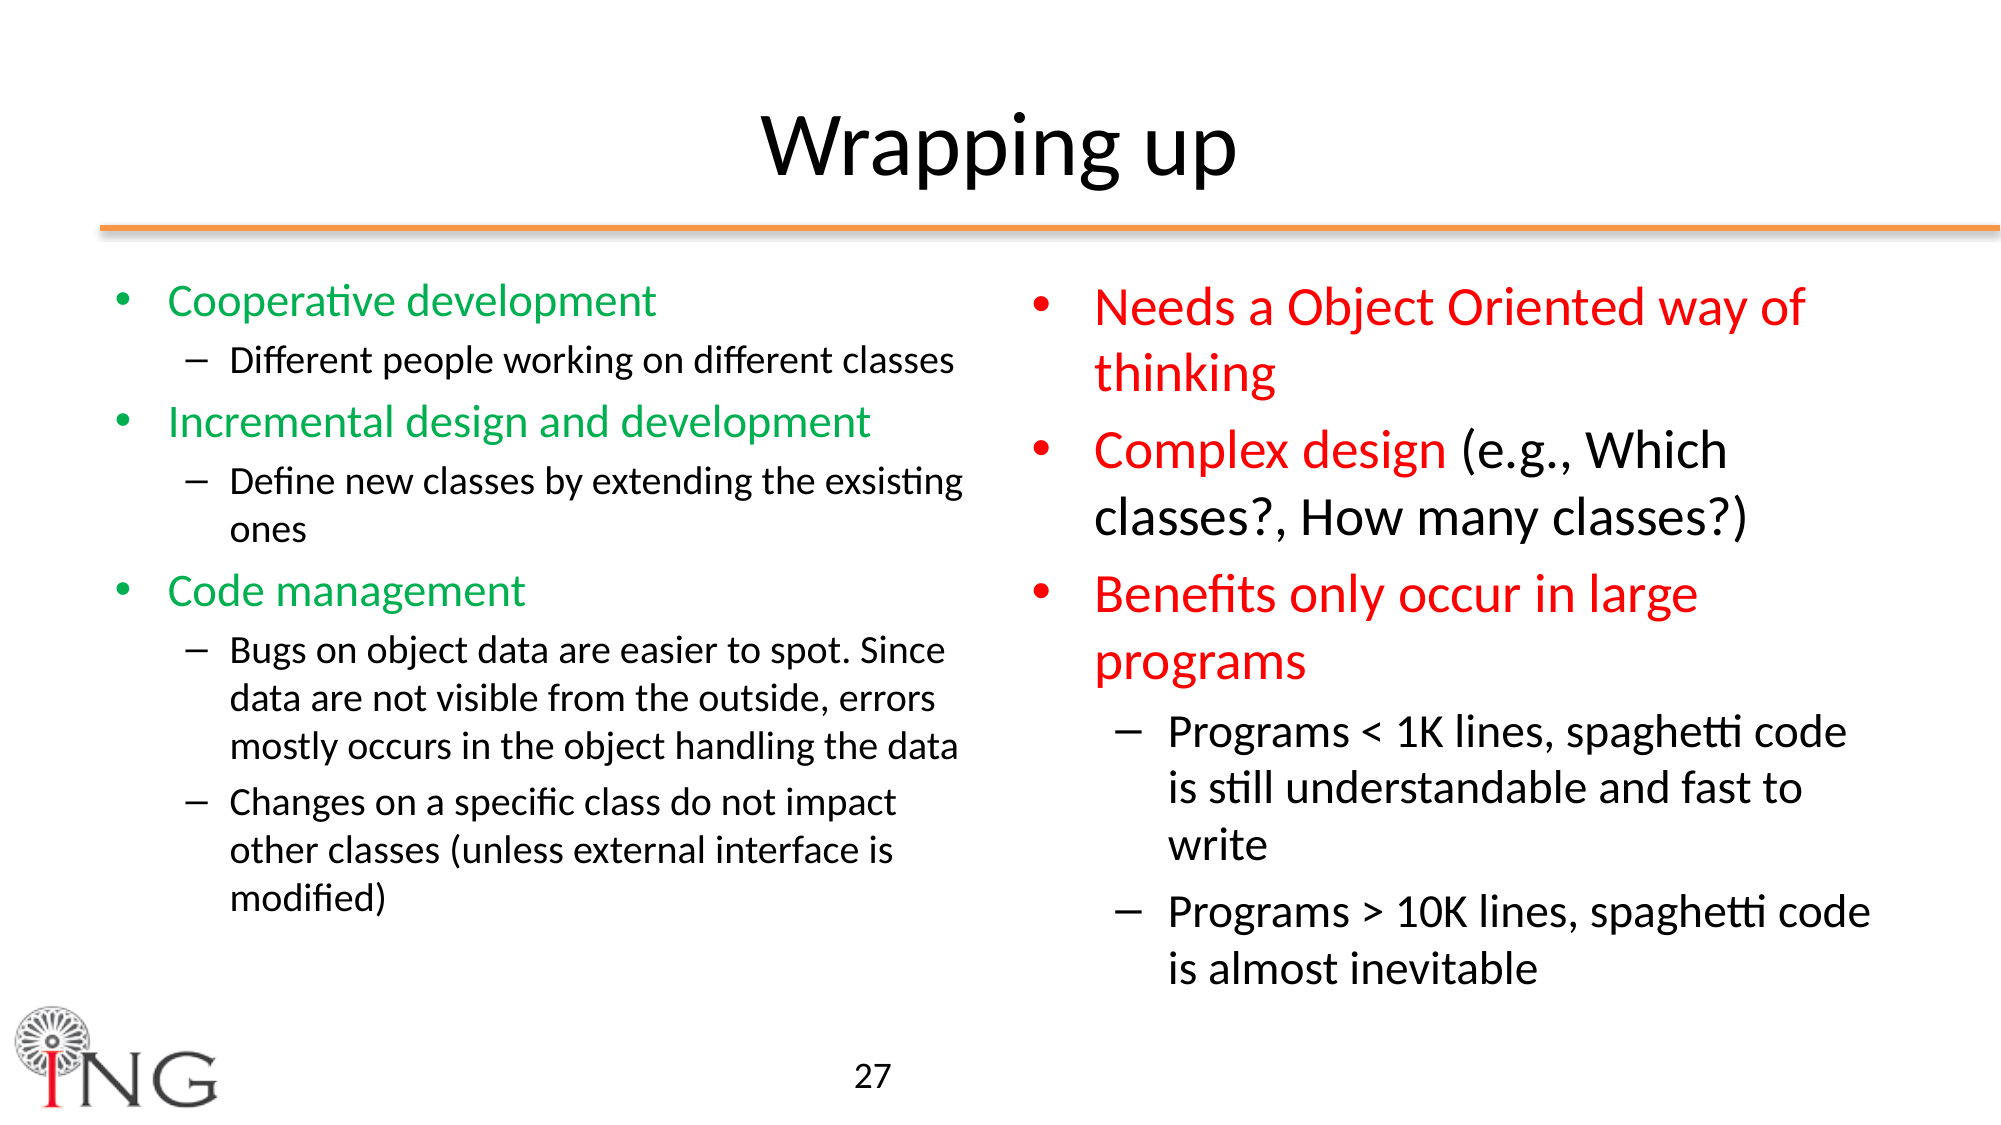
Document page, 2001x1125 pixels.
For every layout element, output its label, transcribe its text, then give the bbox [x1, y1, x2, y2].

list Needs a Object Oriented way of thinking Complex design (e.g., Which classes?, How many classes?) Benefits only occur in large programs Programs < 1K lines, spaghetti code is still understandable and fast to write Programs > 10K lines, spaghetti code is almost inevitable [1016, 262, 1900, 1005]
slide_number 27 [839, 1043, 1900, 1104]
title Wrapping up [99, 45, 1900, 233]
picture [0, 987, 244, 1125]
list Cooperative development Different people working on different classes Incremental design and development Define new classes by extending the exsisting ones Code management Bugs on object data are easier to spot. Since data are not visible from the outside, errors mostly occurs in the object handling the data Changes on a specific class do not impact other classes (unless external interface is modified) [99, 262, 984, 1005]
